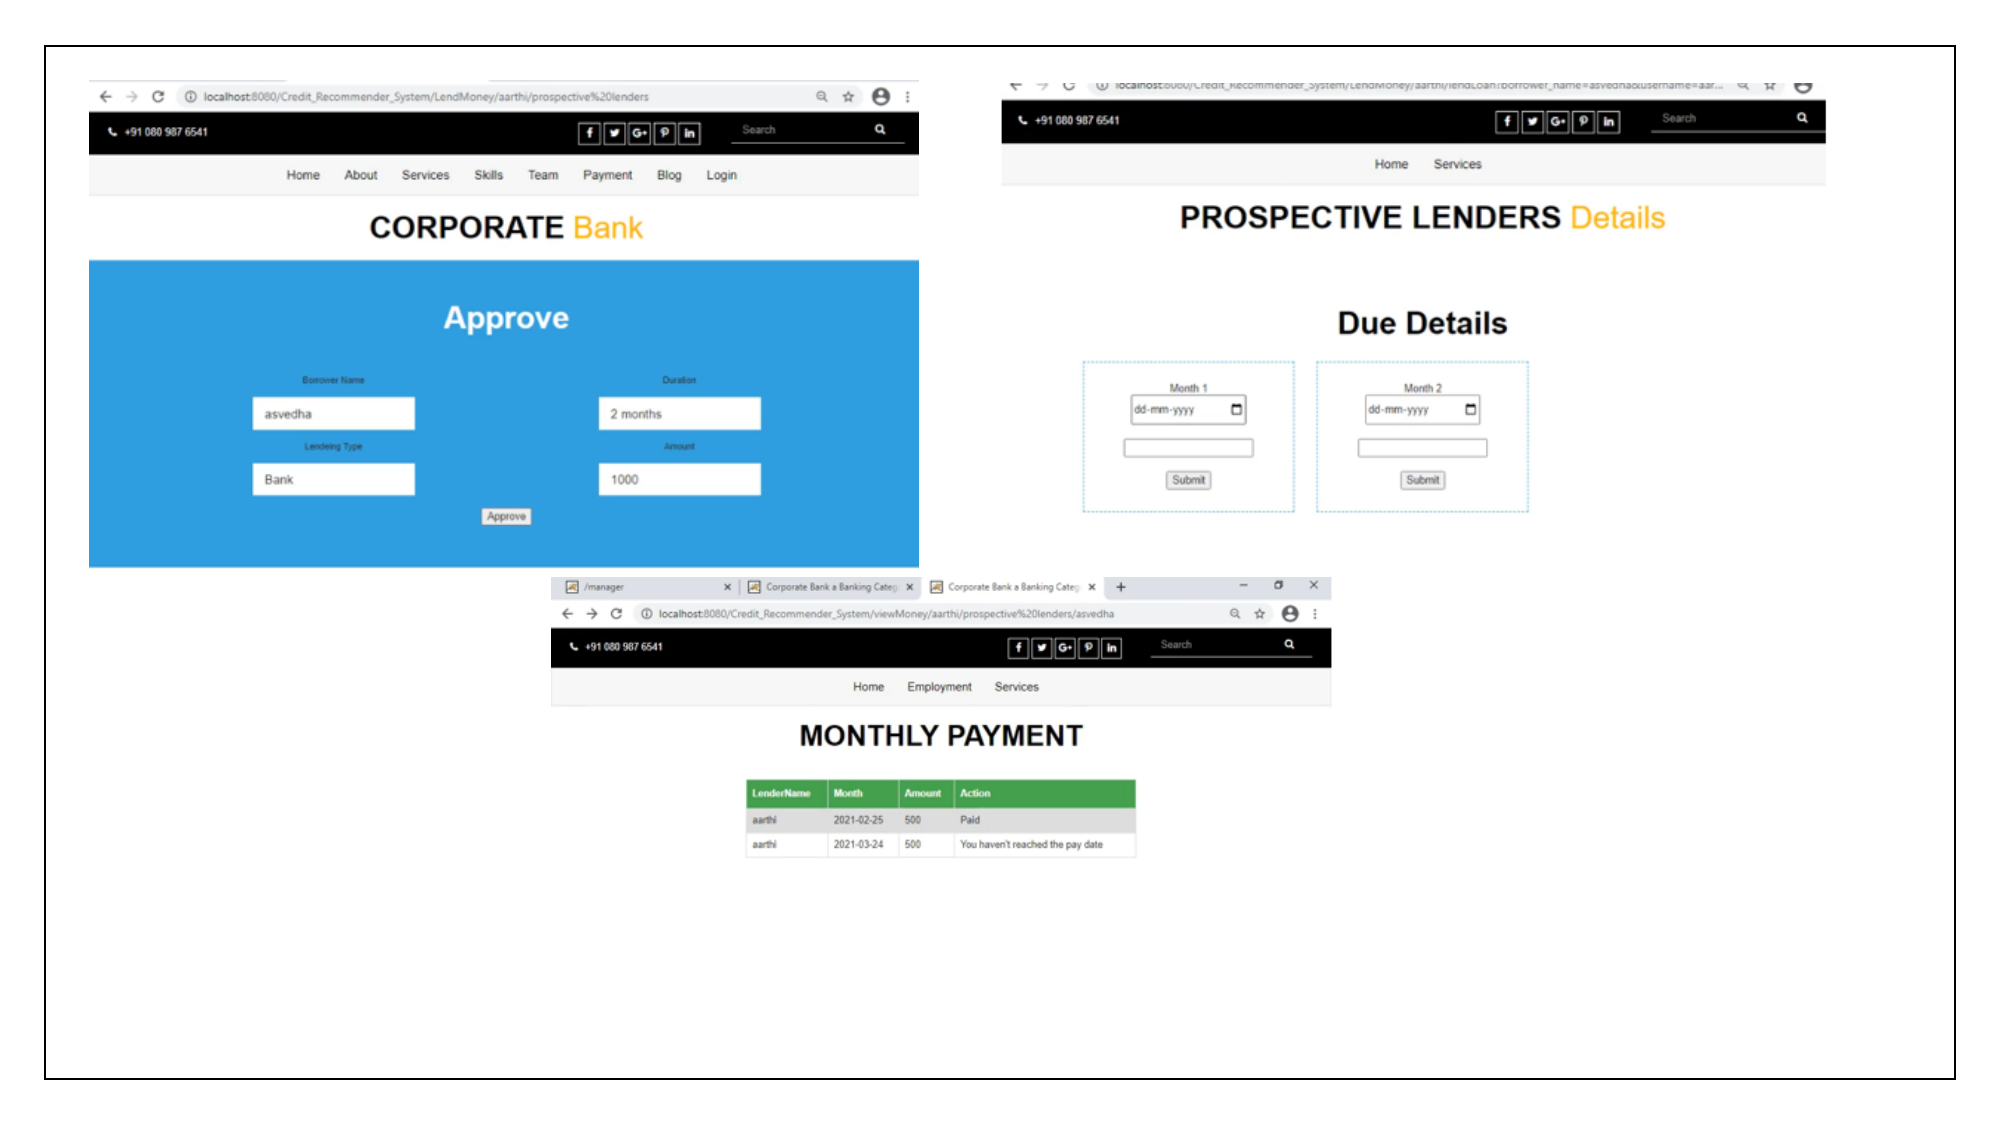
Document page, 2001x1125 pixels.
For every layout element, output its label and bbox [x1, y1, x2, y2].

text_box [44, 45, 1956, 1079]
picture [89, 80, 1333, 1058]
picture [999, 83, 1832, 563]
